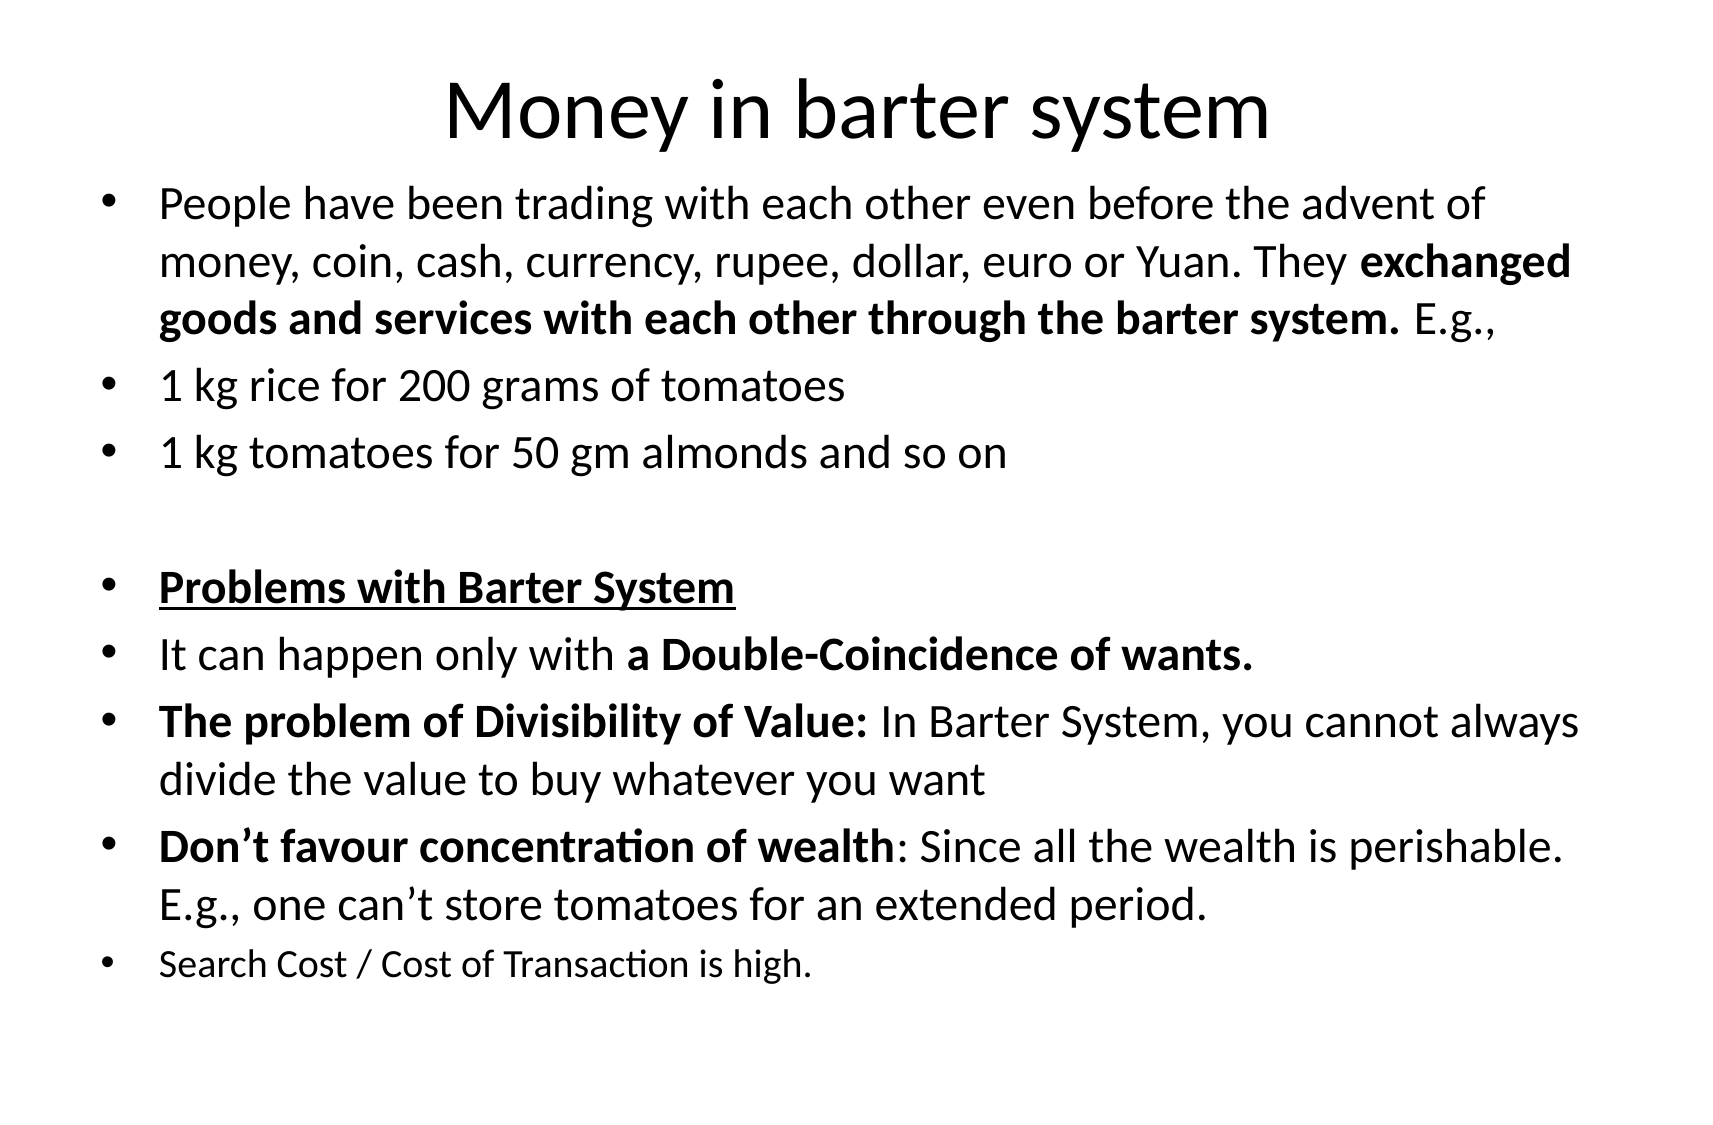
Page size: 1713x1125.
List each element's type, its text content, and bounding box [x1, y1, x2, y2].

list People have been trading with each other even before the advent of money, coin, cash, currency, rupee, dollar, euro or Yuan. They exchanged goods and services with each other through the barter system. E.g., 1 kg rice for 200 grams of tomatoes 1 kg tomatoes for 50 gm almonds and so on Problems with Barter System It can happen only with a Double-Coincidence of wants. The problem of Divisibility of Value: In Barter System, you cannot always divide the value to buy whatever you want Don’t favour concentration of wealth: Since all the wealth is perishable. E.g., one can’t store tomatoes for an extended period. Search Cost / Cost of Transaction is high. [85, 164, 1633, 1005]
title Money in barter system [85, 45, 1633, 164]
